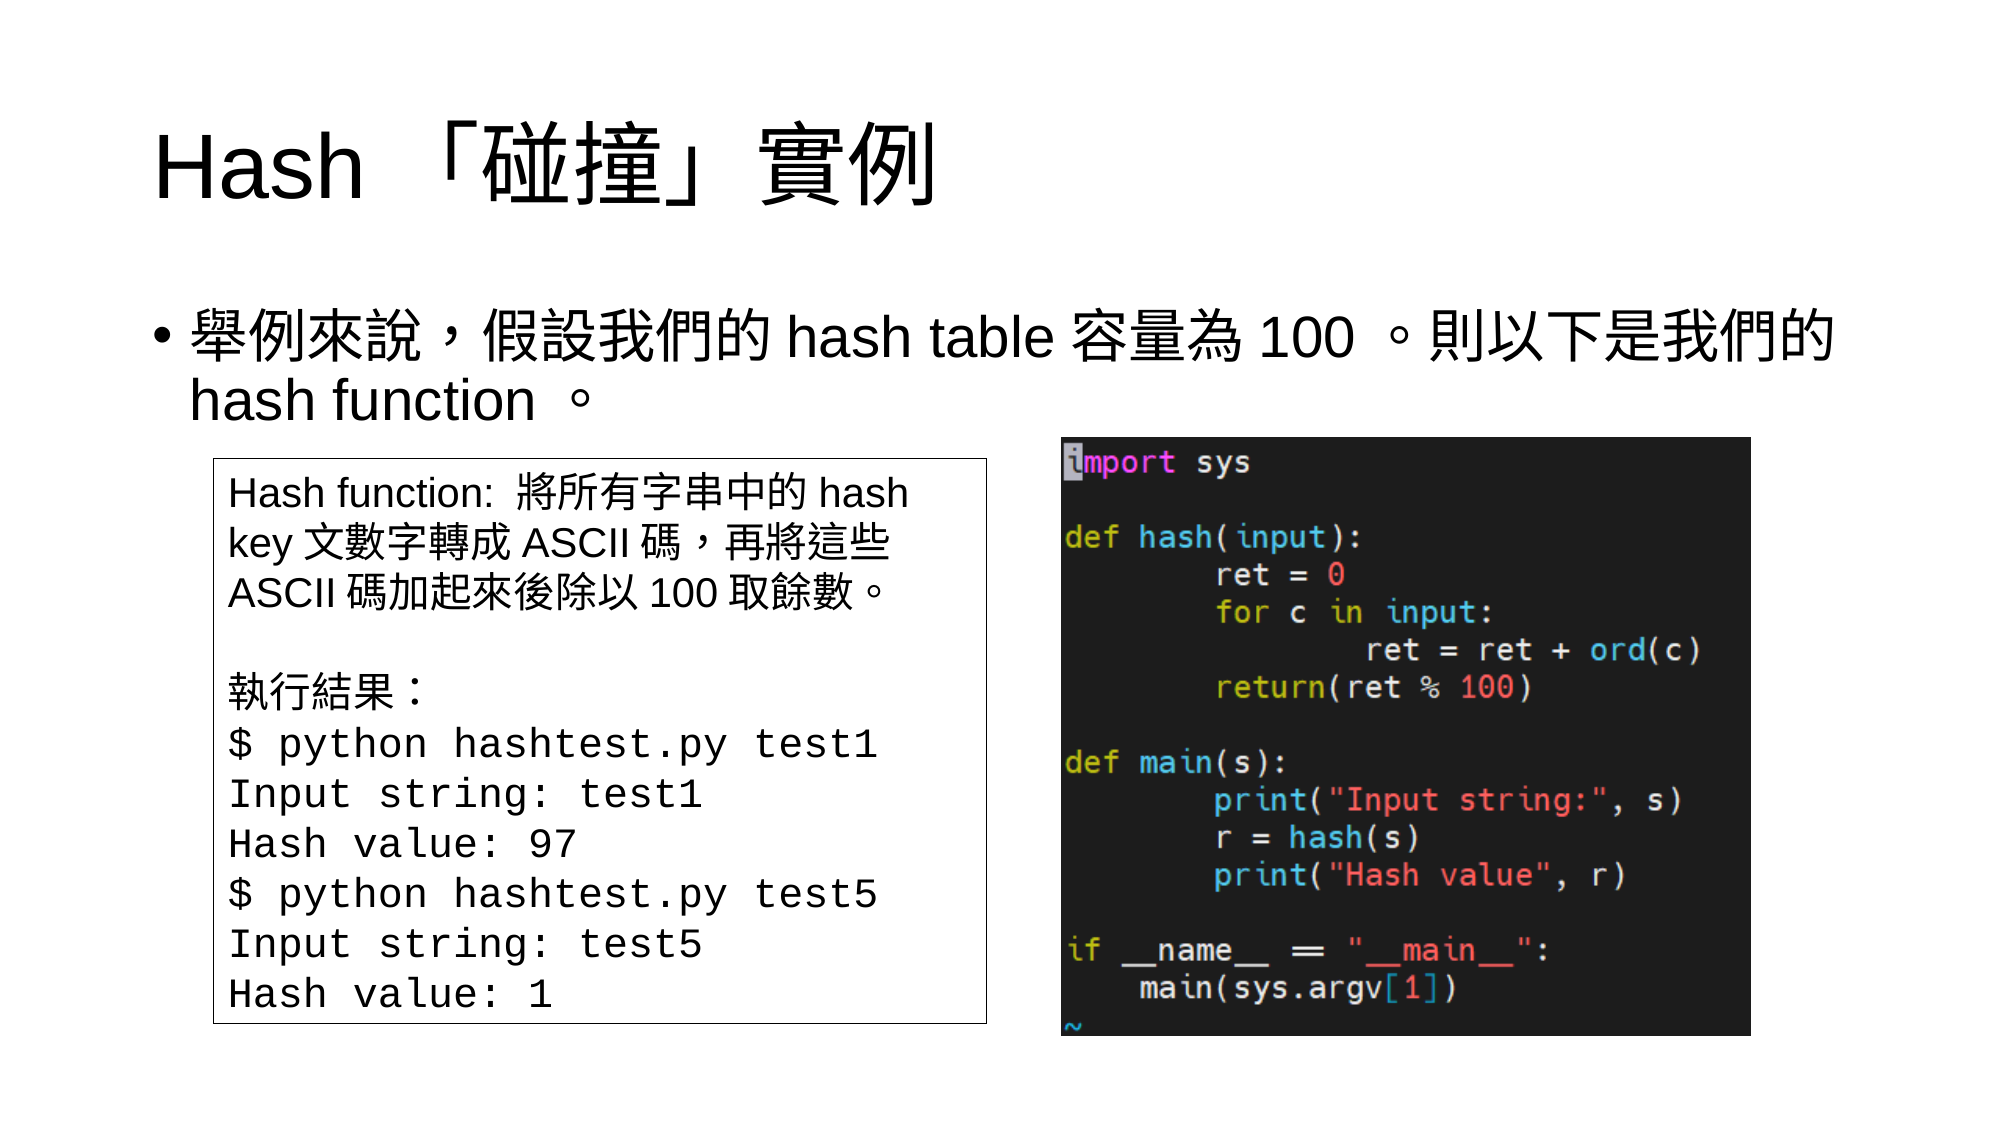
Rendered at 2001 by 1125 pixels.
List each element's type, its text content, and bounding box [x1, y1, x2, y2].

list 舉例來說，假設我們的hash table容量為100。則以下是我們的hash function。 [137, 299, 1863, 1014]
text_box Hash function: 將所有字串中的hash key文數字轉成ASCII碼，再將這些ASCII碼加起來後除以100取餘數。 執行結果： $ python hashtest.py test1 Input string: test1 Hash value: 97 $ python hashtest.py test5 Input string: test5 Hash value: 1 [213, 458, 987, 1024]
picture [1061, 436, 1751, 1036]
title Hash「碰撞」實例 [137, 59, 1863, 278]
